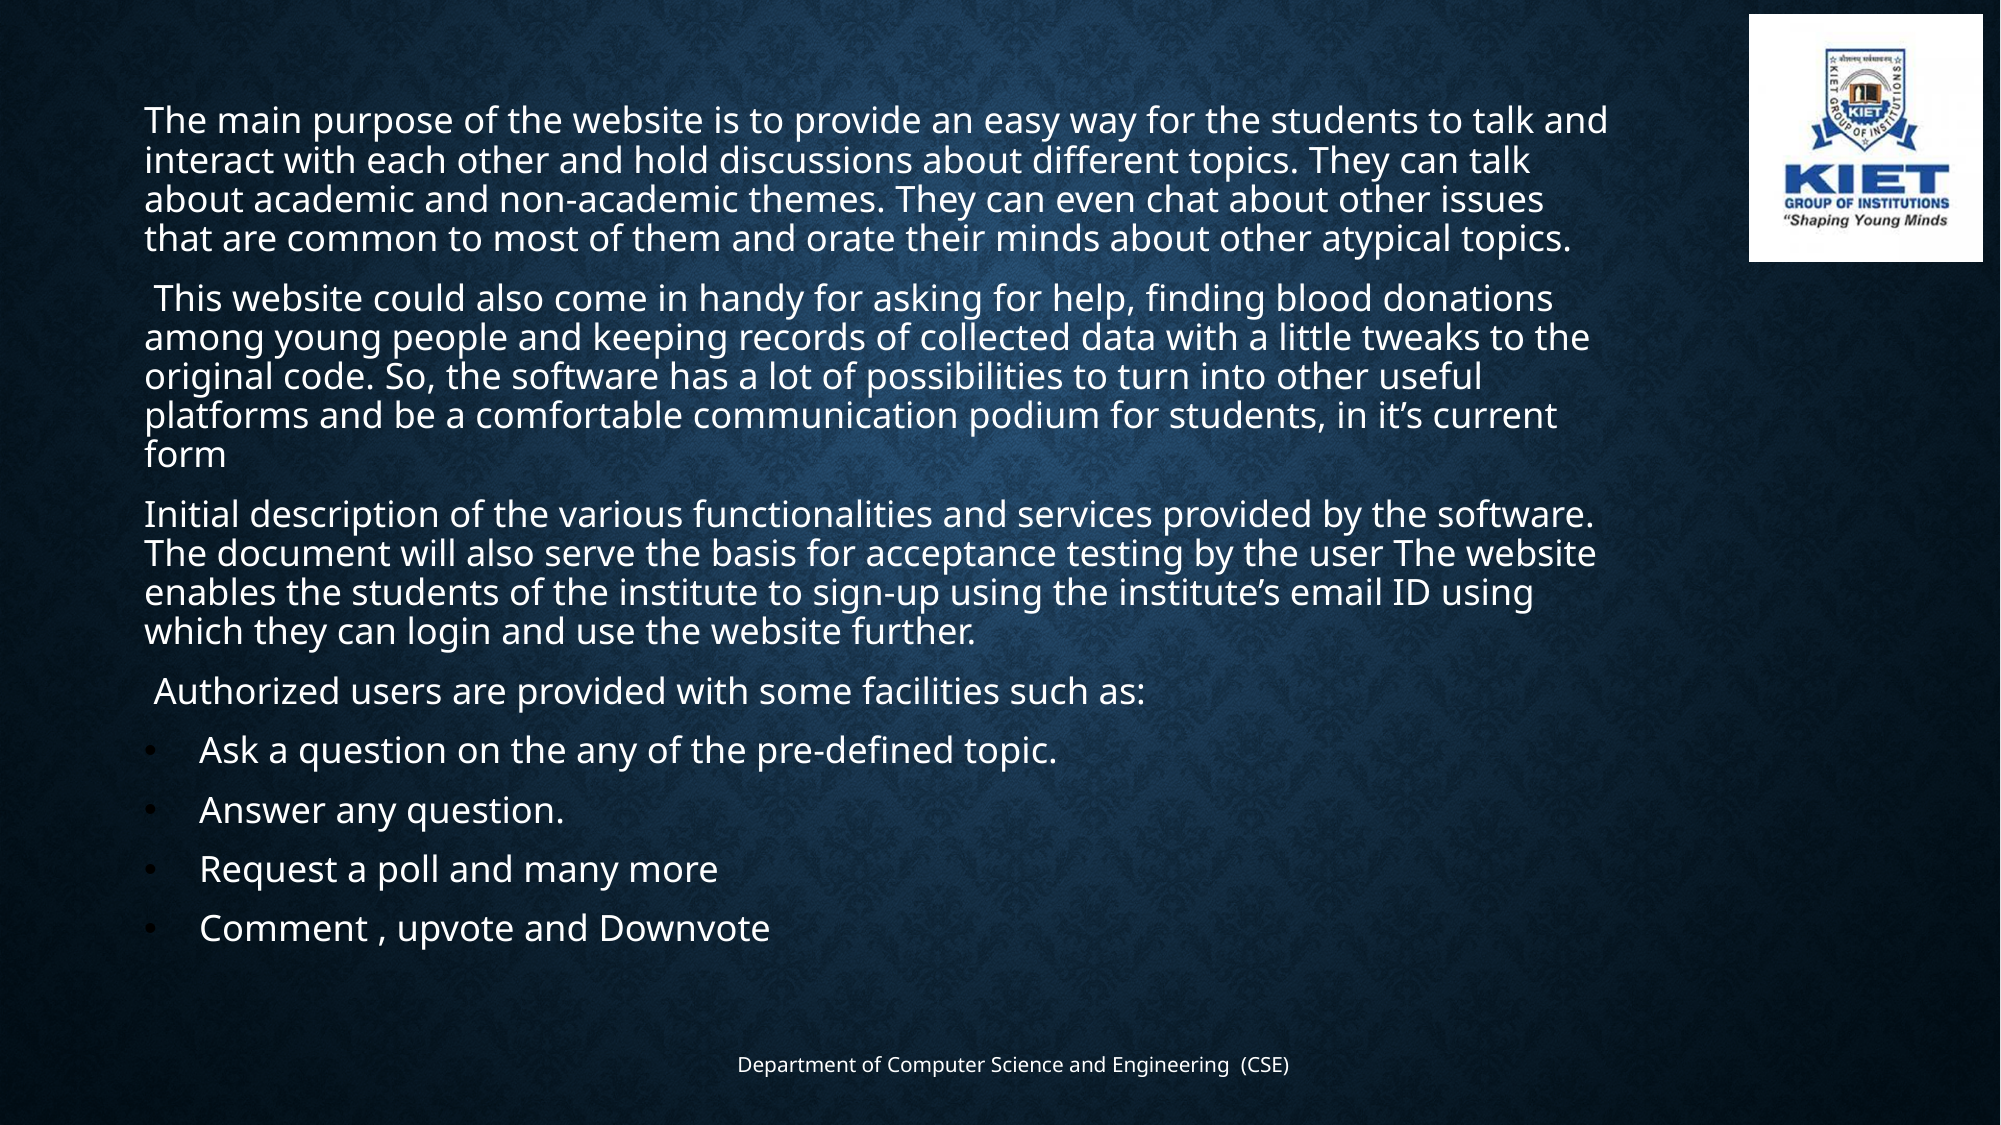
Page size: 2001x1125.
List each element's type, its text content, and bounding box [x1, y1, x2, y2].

footer Department of Computer Science and Engineering (CSE) [466, 1033, 1561, 1094]
subtitle The main purpose of the website is to provide an easy way for the students to talk and interact with each other and hold discussions about different topics. They can talk about academic and non-academic themes. They can even chat about other issues that are common to most of them and orate their minds about other atypical topics. This website could also come in handy for asking for help, finding blood donations among young people and keeping records of collected data with a little tweaks to the original code. So, the software has a lot of possibilities to turn into other useful platforms and be a comfortable communication podium for students, in it’s current form Initial description of the various functionalities and services provided by the software. The document will also serve the basis for acceptance testing by the user The website enables the students of the institute to sign-up using the institute’s email ID using which they can login and use the website further. Authorized users are provided with some facilities such as: Ask a question on the any of the pre-defined topic. Answer any question. Request a poll and many more Comment , upvote and Downvote [129, 31, 1630, 991]
picture [1749, 14, 1984, 263]
